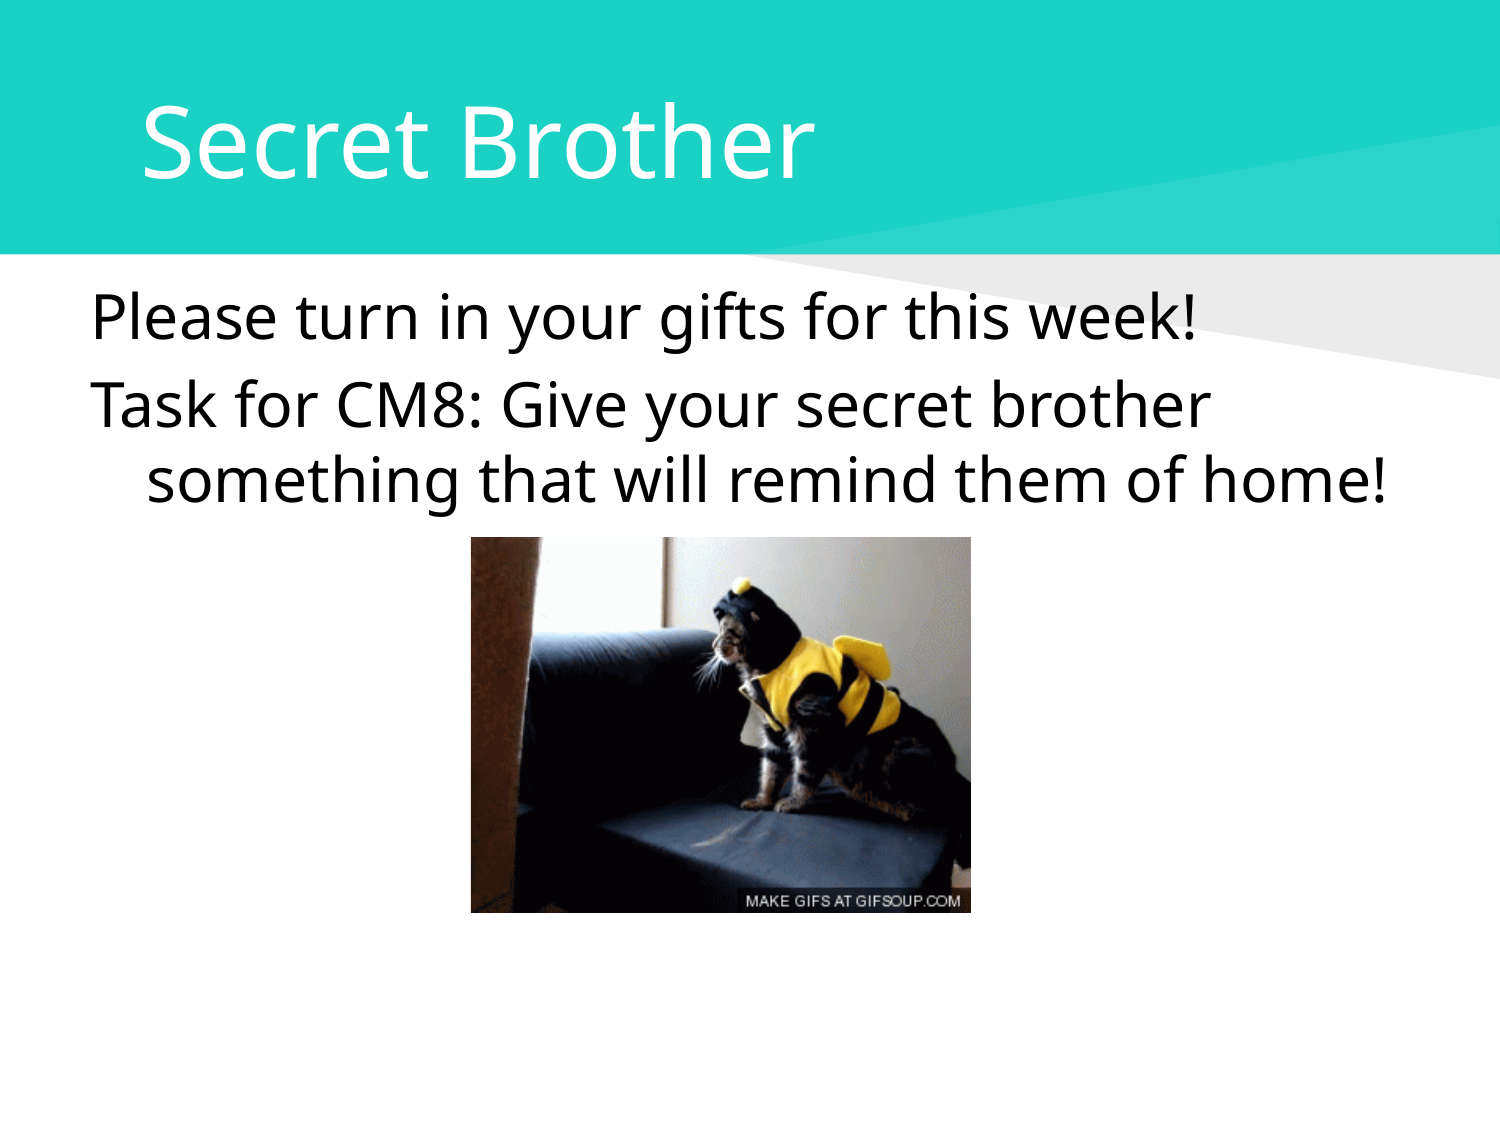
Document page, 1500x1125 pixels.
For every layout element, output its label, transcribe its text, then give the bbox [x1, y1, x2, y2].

title Secret Brother [75, 45, 1425, 233]
text_box [470, 537, 971, 913]
list Please turn in your gifts for this week! Task for CM8: Give your secret brother something that will remind them of home! [75, 262, 1425, 1078]
